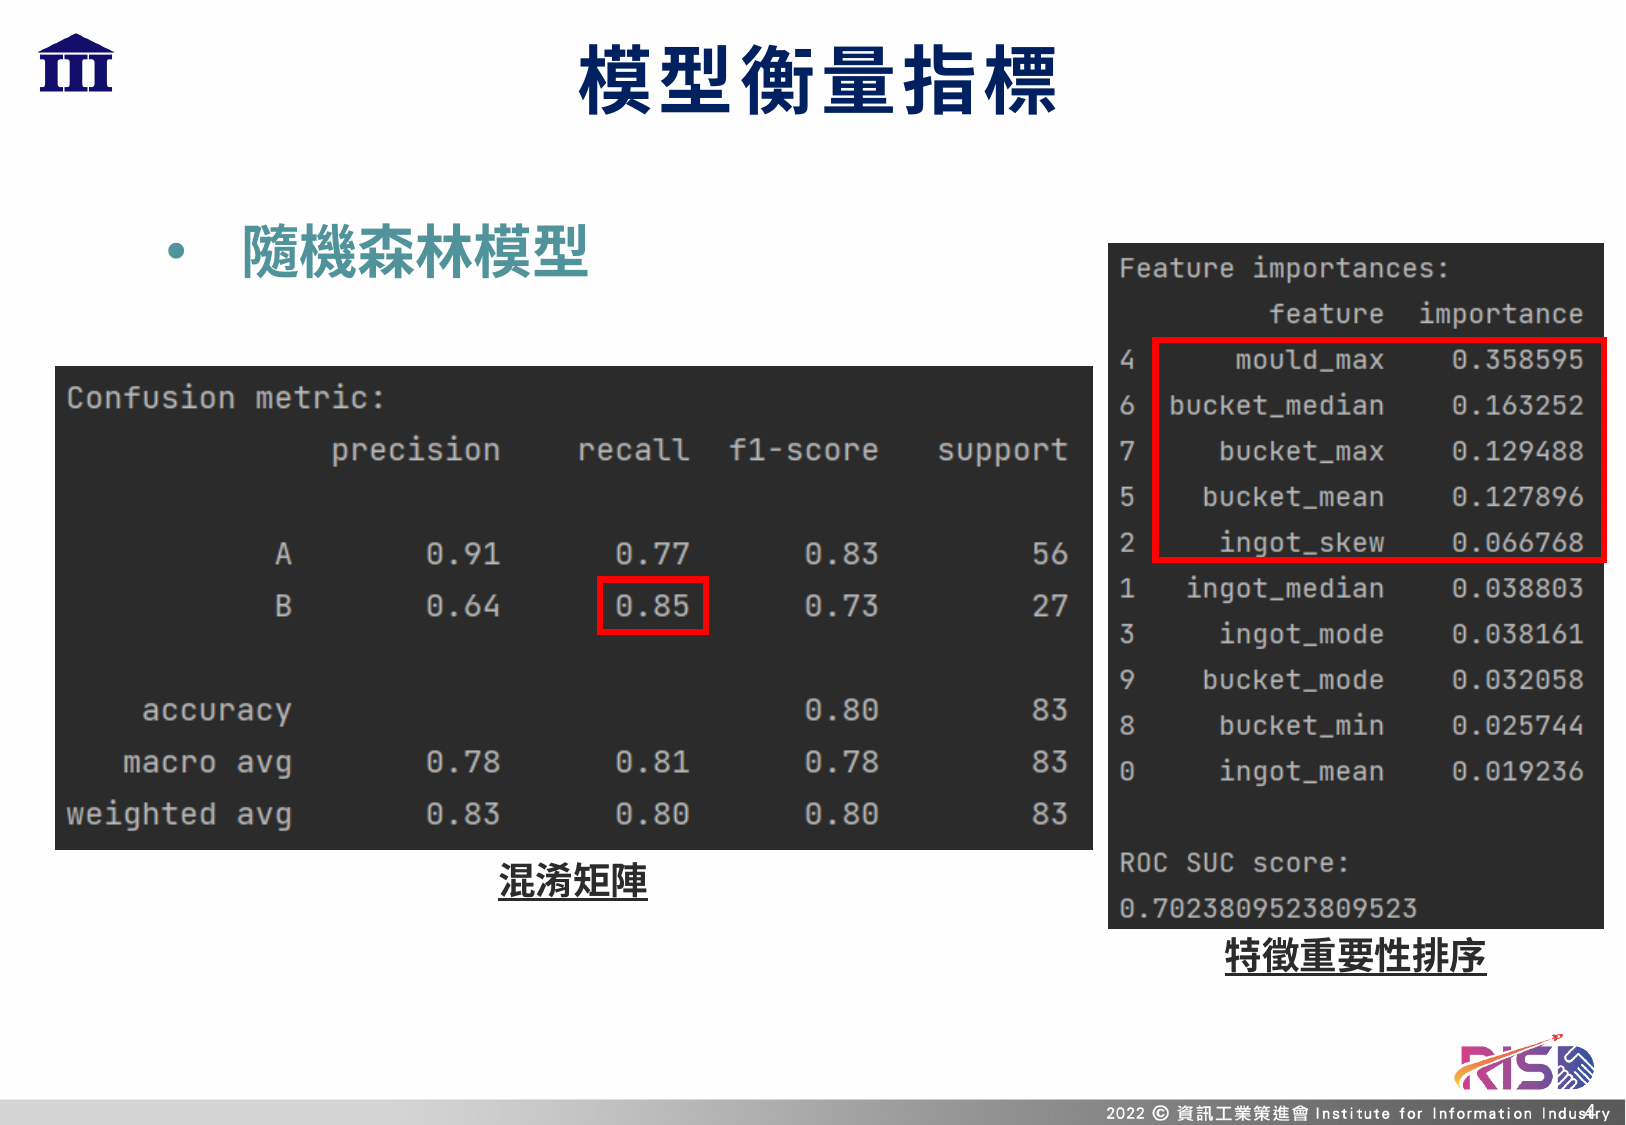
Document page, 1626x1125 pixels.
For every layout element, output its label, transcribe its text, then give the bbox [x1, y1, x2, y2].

title 模型衡量指標 [151, 34, 1486, 124]
picture [0, 0, 1626, 1125]
text_box 混淆矩陣 [483, 850, 664, 910]
text_box 特徵重要性排序 [1210, 929, 1503, 985]
slide_number 3 [1555, 1089, 1625, 1125]
list 隨機森林模型 [151, 208, 1474, 1012]
